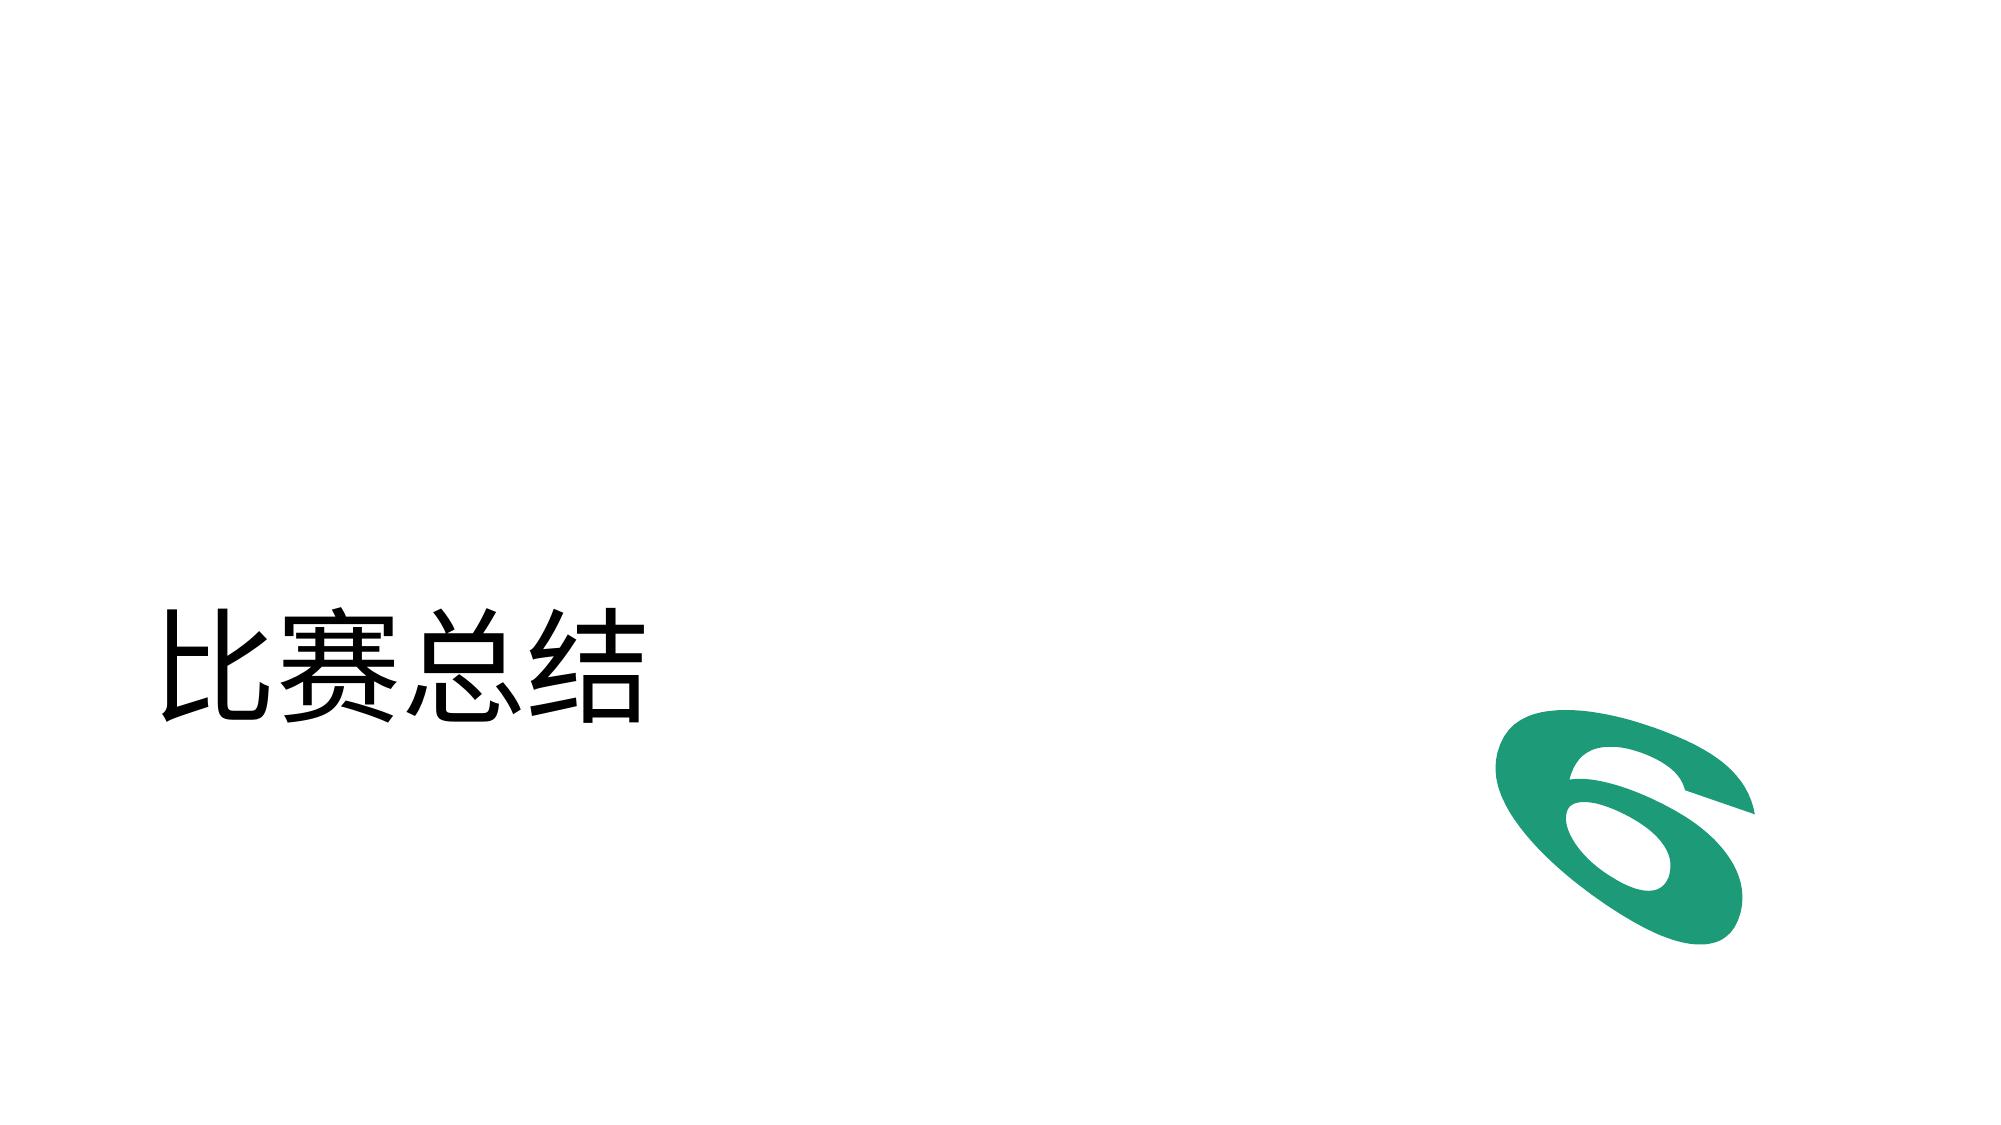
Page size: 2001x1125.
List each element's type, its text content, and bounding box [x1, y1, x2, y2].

title 比赛总结 [136, 280, 1862, 749]
